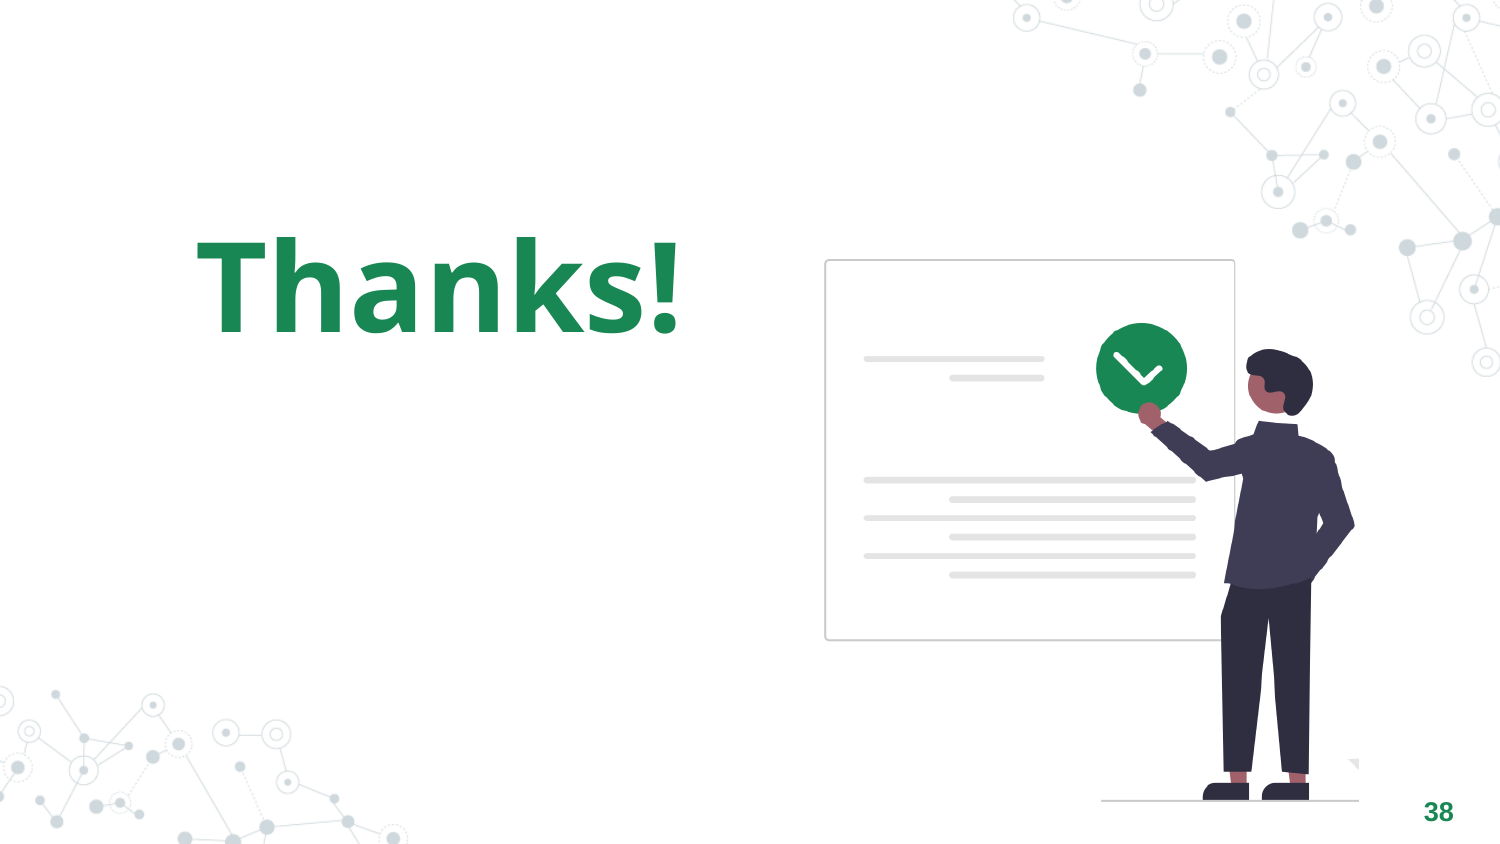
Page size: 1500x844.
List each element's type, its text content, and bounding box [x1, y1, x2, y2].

title Thanks! [180, 182, 831, 373]
slide_number ‹#› [1378, 779, 1469, 844]
picture [0, 0, 1500, 844]
